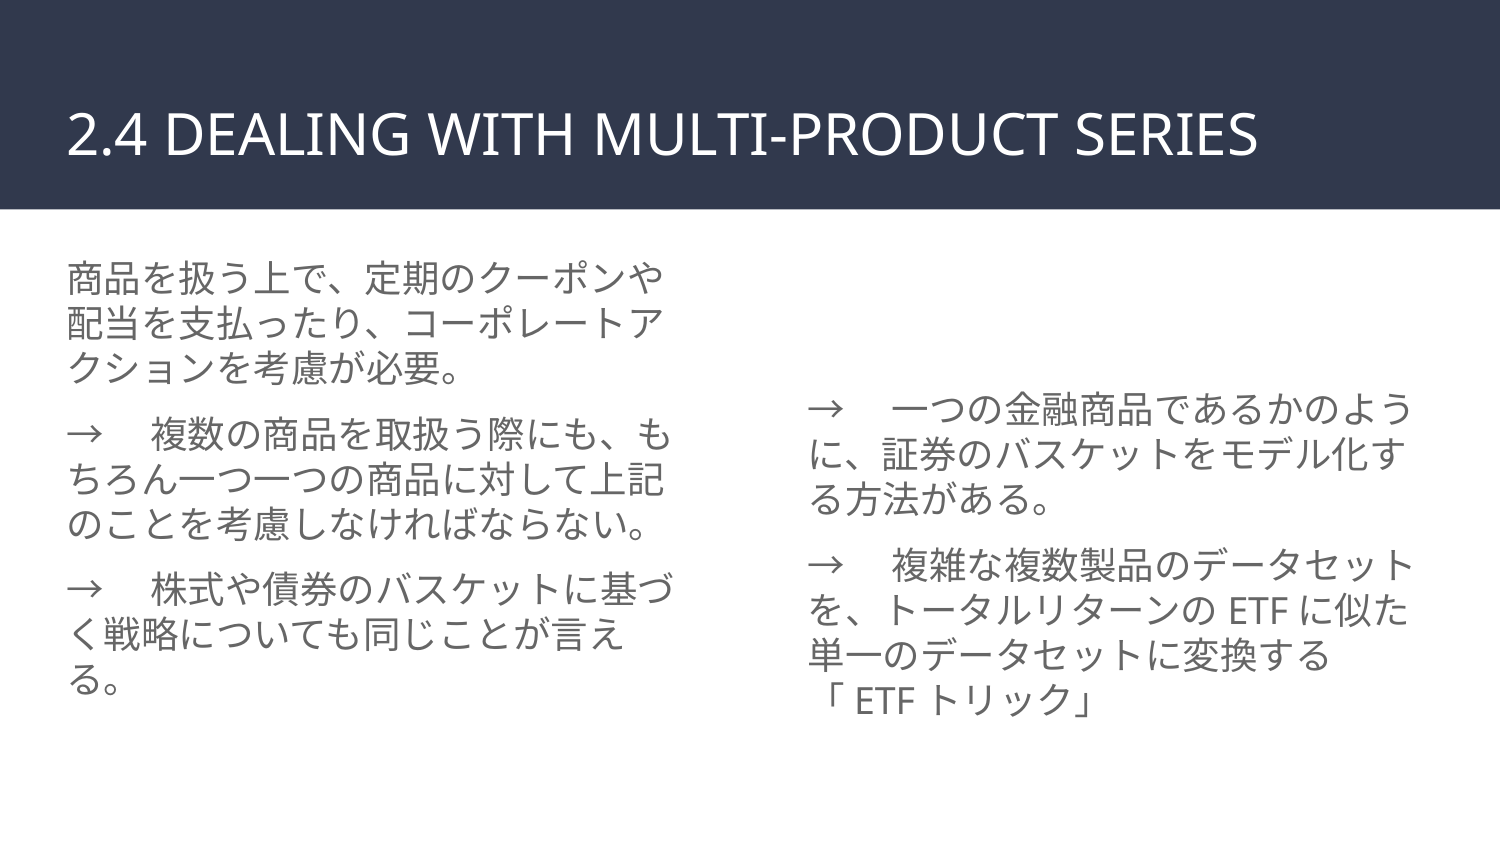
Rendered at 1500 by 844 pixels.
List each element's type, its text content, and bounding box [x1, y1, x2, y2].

title 2.4 DEALING WITH MULTI-PRODUCT SERIES [51, 82, 1449, 185]
list 商品を扱う上で、定期のクーポンや配当を支払ったり、コーポレートアクションを考慮が必要。 → 複数の商品を取扱う際にも、もちろん一つ一つの商品に対して上記のことを考慮しなければならない。 → 株式や債券のバスケットに基づく戦略についても同じことが言える。 [51, 239, 708, 745]
list → 一つの金融商品であるかのように、証券のバスケットをモデル化する方法がある。 → 複雑な複数製品のデータセットを、トータルリターンのETFに似た単一のデータセットに変換する「ETFトリック」 [792, 239, 1449, 745]
